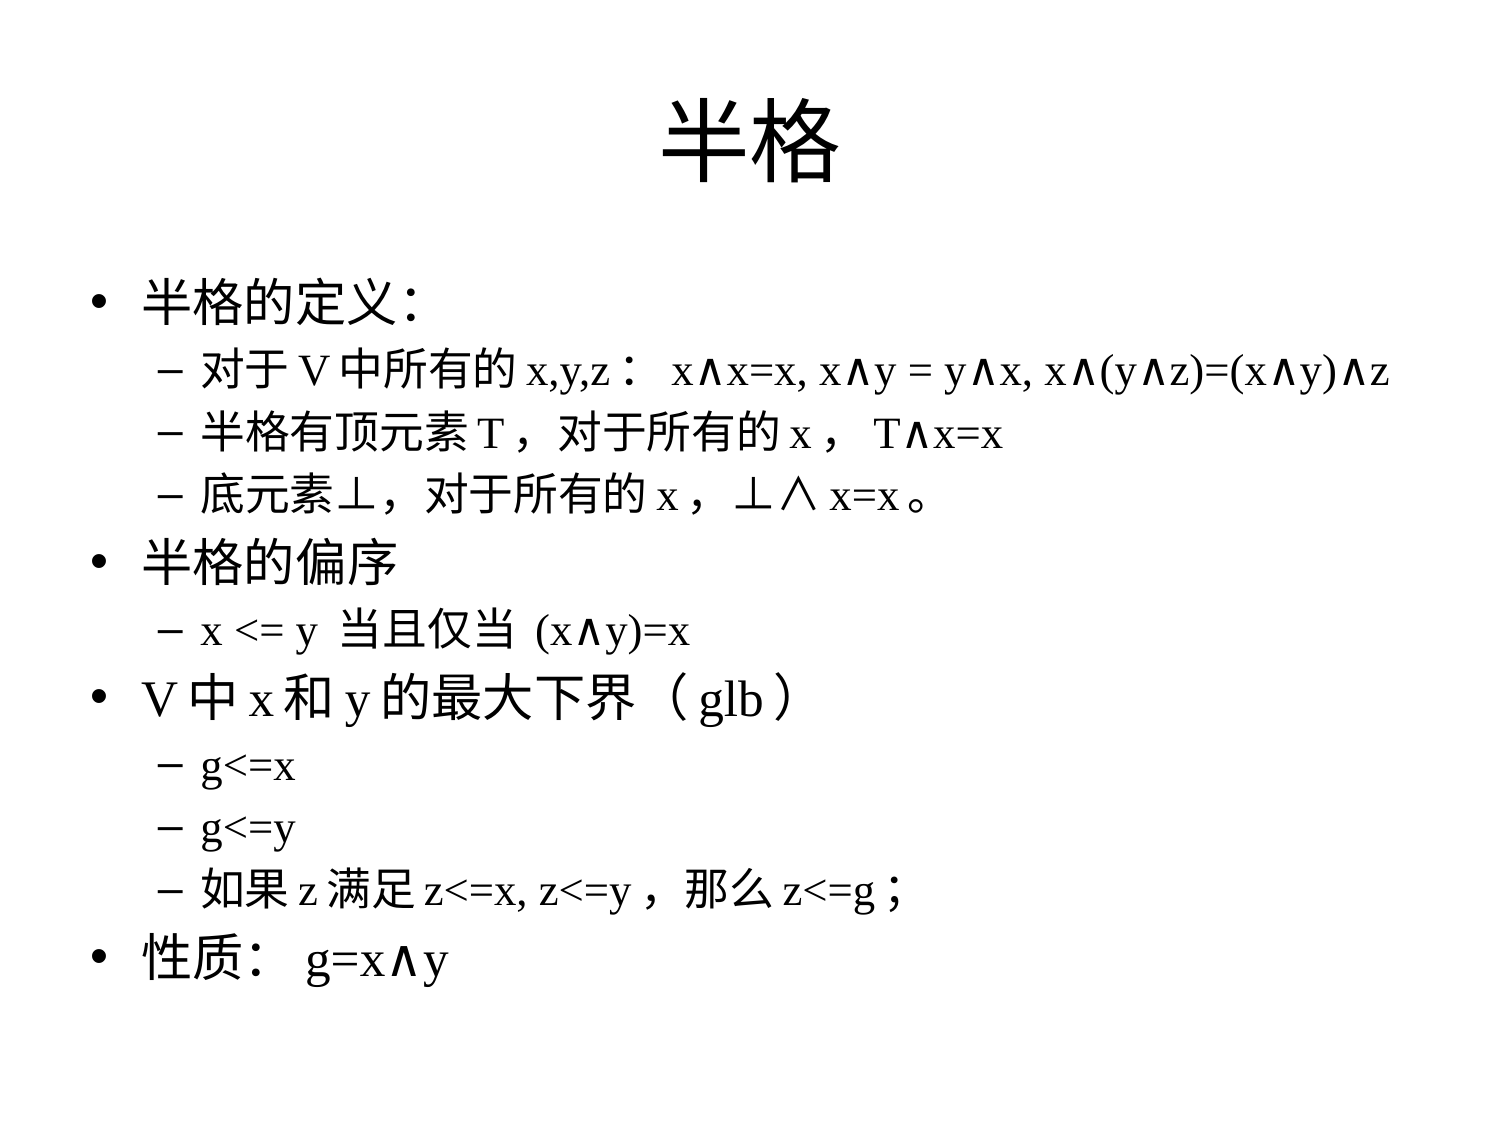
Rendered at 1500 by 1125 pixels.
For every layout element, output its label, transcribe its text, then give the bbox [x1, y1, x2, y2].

title 半格 [75, 45, 1425, 233]
list 半格的定义： 对于V中所有的x,y,z：x∧x=x, x∧y = y∧x, x∧(y∧z)=(x∧y)∧z 半格有顶元素T，对于所有的x，T∧x=x 底元素⊥，对于所有的x，⊥∧x=x。 半格的偏序 x <= y 当且仅当 (x∧y)=x V中x和y的最大下界（glb） g<=x g<=y 如果z满足z<=x, z<=y，那么z<=g； 性质：g=x∧y [75, 262, 1425, 1005]
